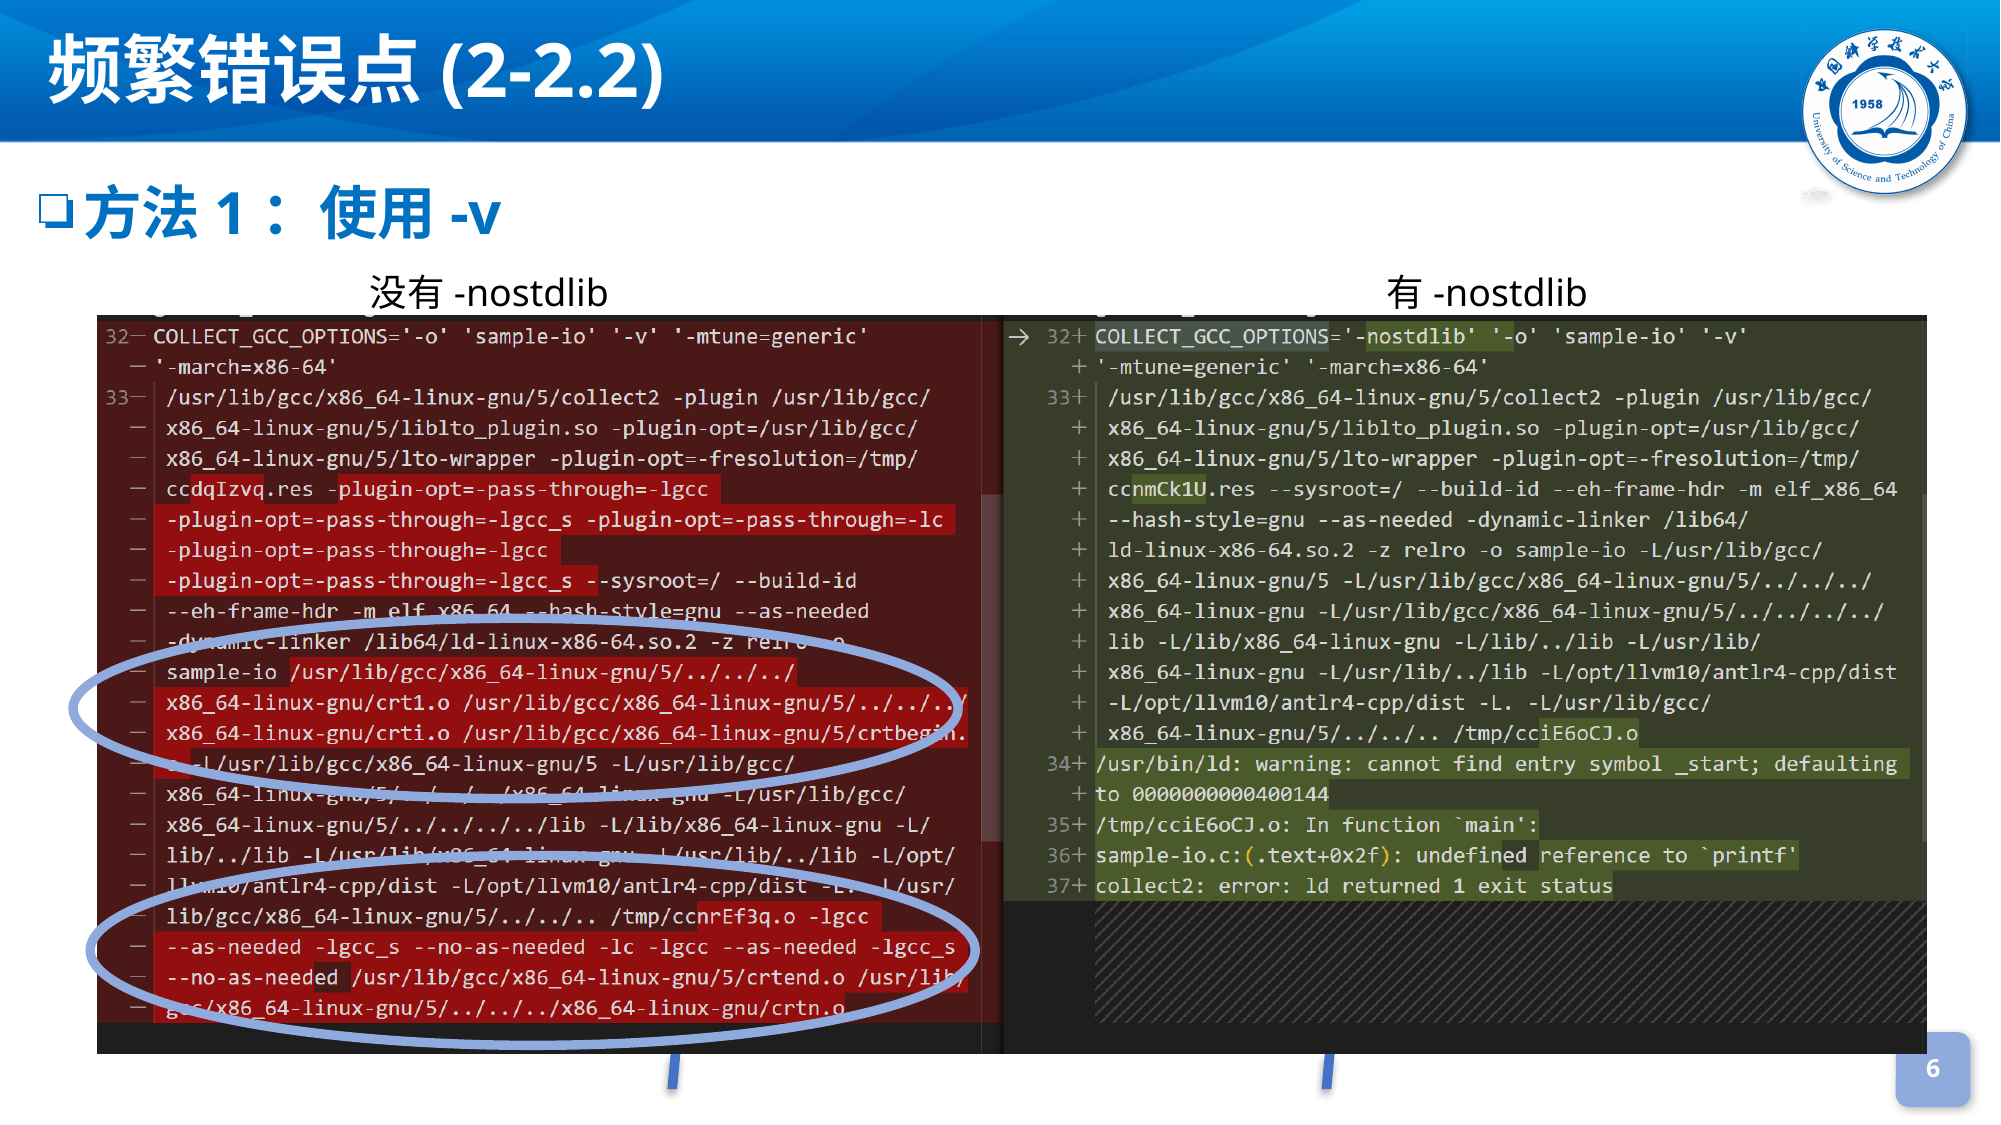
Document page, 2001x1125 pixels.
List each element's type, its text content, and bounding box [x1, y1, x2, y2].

text_box 没有-nostdlib [355, 261, 629, 315]
picture [39, 194, 73, 228]
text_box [72, 315, 1927, 1054]
list 方法1：使用-v [24, 154, 1977, 1034]
picture [0, 0, 2000, 154]
text_box 有-nostdlib [1371, 261, 1607, 315]
title 频繁错误点(2-2.2) [32, 22, 1619, 124]
footer [662, 1054, 1338, 1103]
